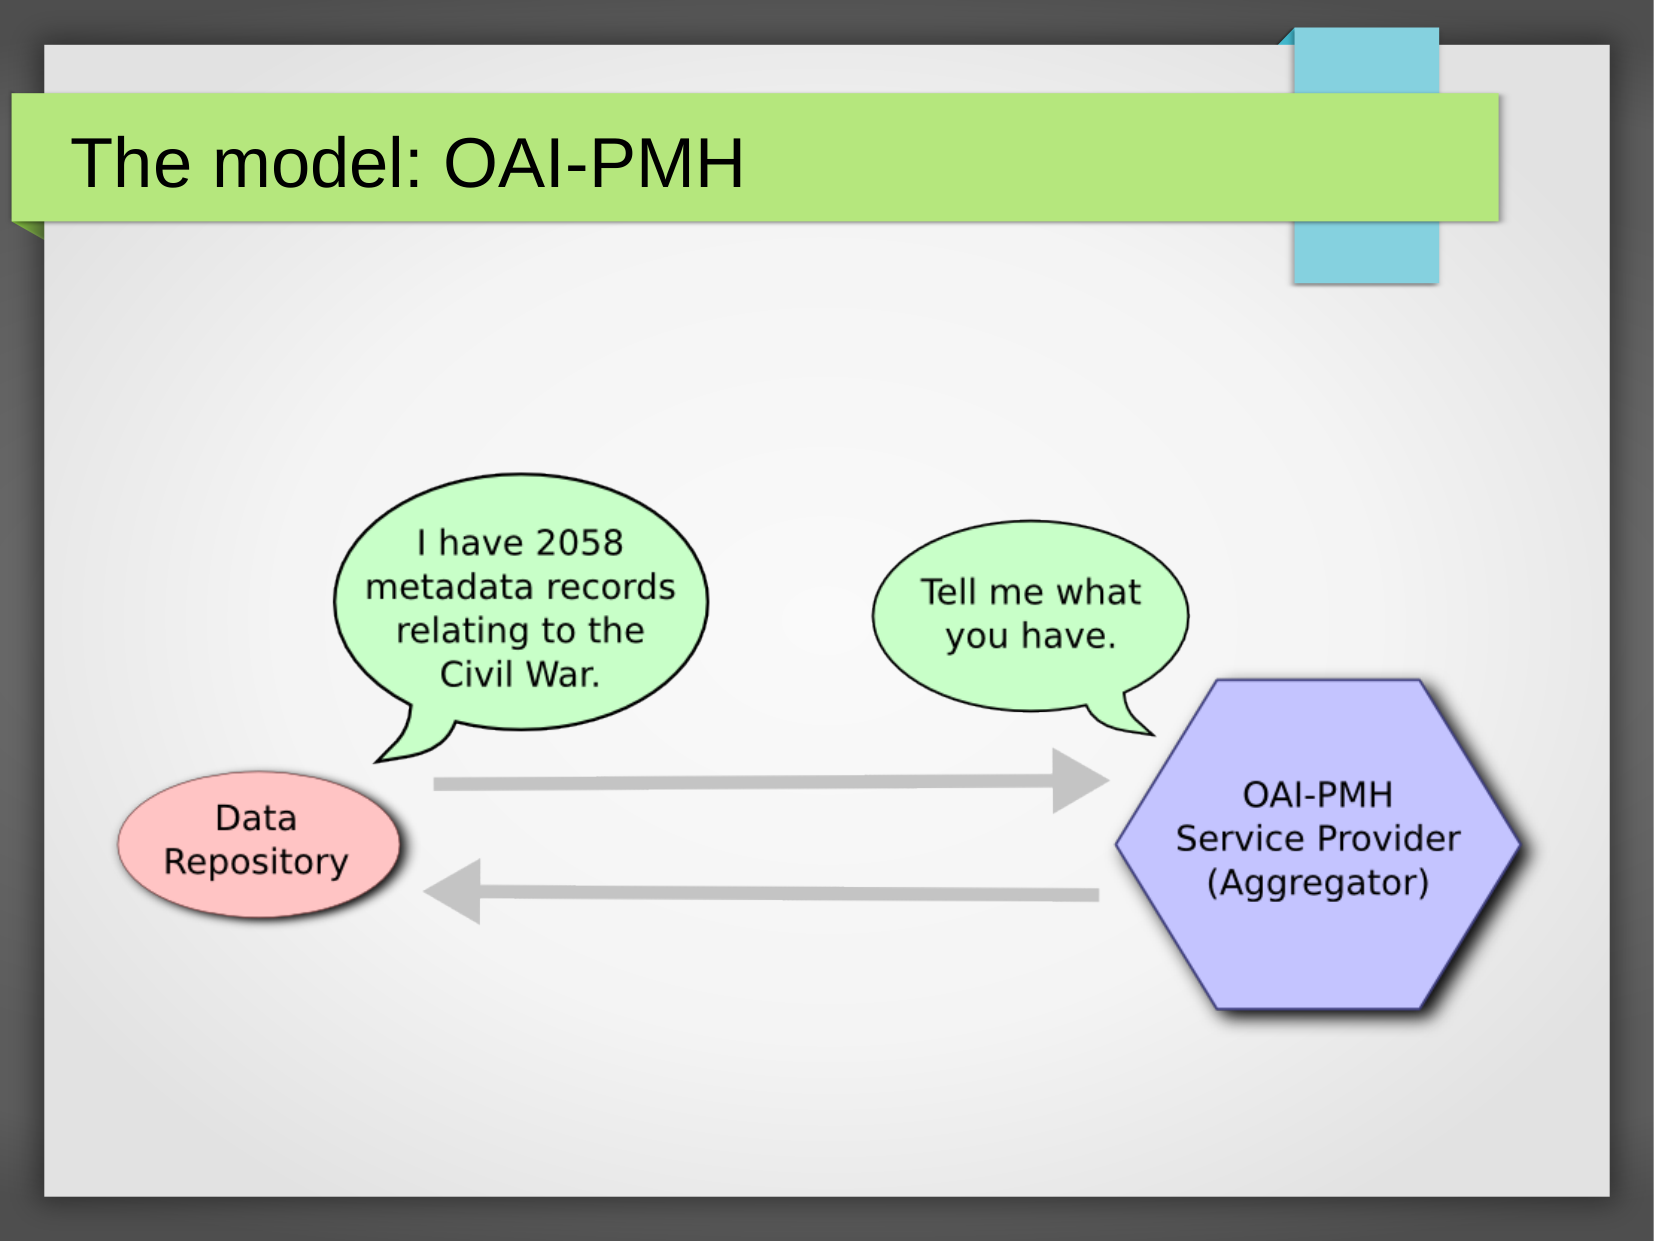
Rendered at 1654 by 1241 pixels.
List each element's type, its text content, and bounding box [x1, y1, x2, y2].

text_box The model: OAI-PMH [70, 106, 1229, 213]
picture [0, 0, 1654, 1241]
